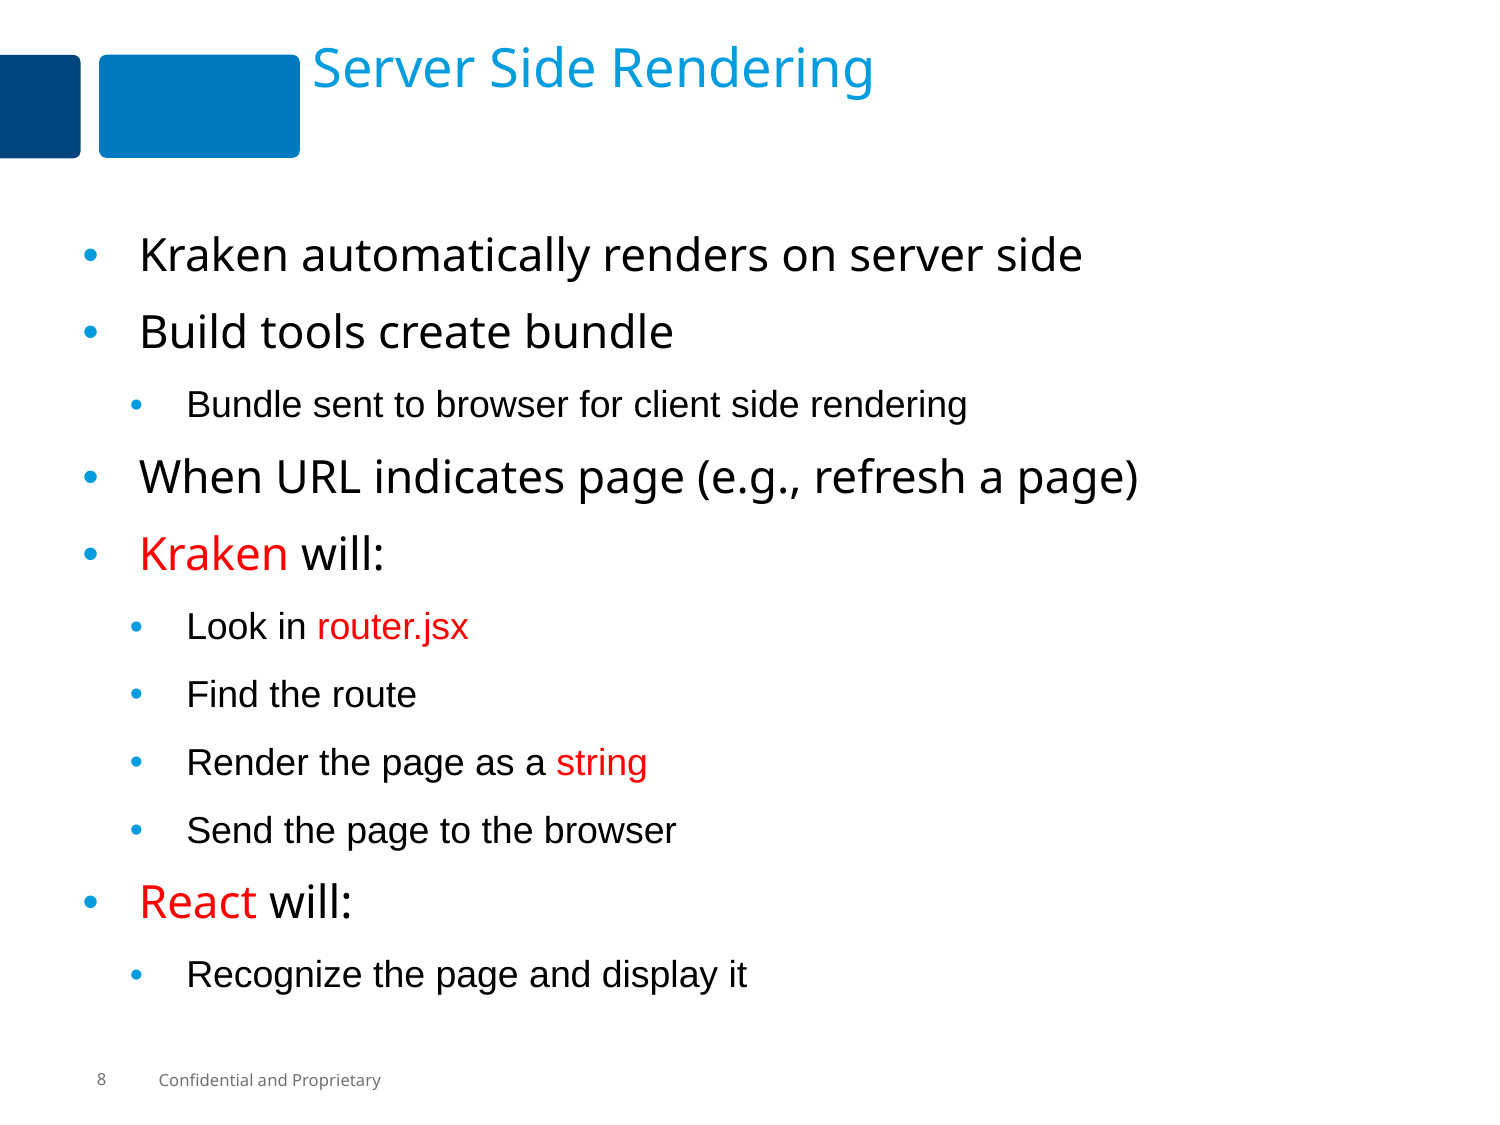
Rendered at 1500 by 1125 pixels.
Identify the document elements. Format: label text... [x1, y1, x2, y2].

list Kraken automatically renders on server side Build tools create bundle Bundle sent to browser for client side rendering When URL indicates page (e.g., refresh a page) Kraken will: Look in router.jsx Find the route Render the page as a string Send the page to the browser React will: Recognize the page and display it [82, 221, 1413, 1013]
title Server Side Rendering [312, 37, 1463, 175]
